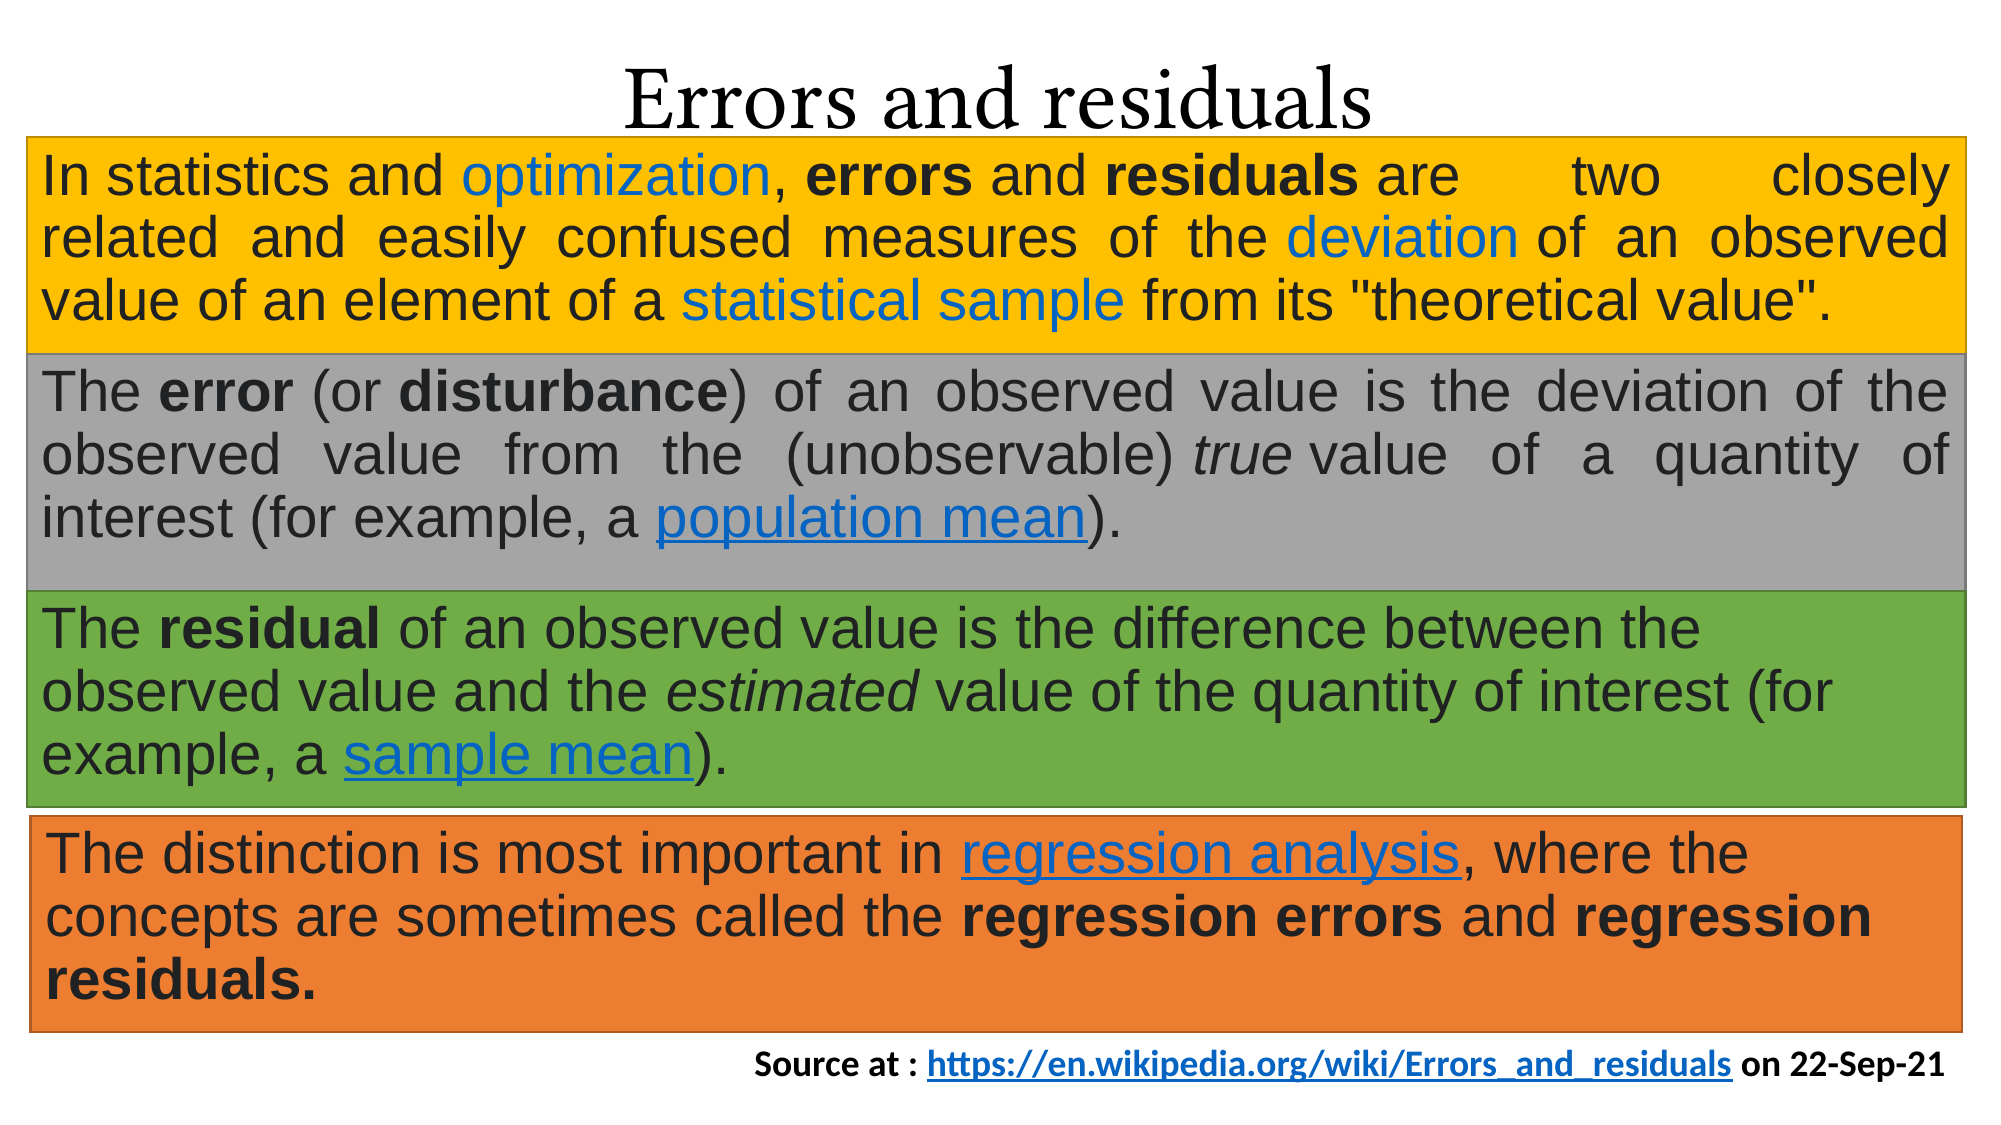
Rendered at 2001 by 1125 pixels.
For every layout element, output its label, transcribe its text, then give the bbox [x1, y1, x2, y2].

text_box Source at : https://en.wikipedia.org/wiki/Errors_and_residuals on 22-Sep-21 [739, 1033, 1961, 1092]
list In statistics and optimization, errors and residuals are two closely related and easily confused measures of the deviation of an observed value of an element of a statistical sample from its "theoretical value". [26, 136, 1967, 353]
text_box The error (or disturbance) of an observed value is the deviation of the observed value from the (unobservable) true value of a quantity of interest (for example, a population mean). [26, 353, 1967, 590]
text_box The residual of an observed value is the difference between the observed value and the estimated value of the quantity of interest (for example, a sample mean). [26, 590, 1967, 808]
title Errors and residuals [137, 22, 1863, 136]
text_box The distinction is most important in regression analysis, where the concepts are sometimes called the regression errors and regression residuals. [29, 815, 1963, 1033]
